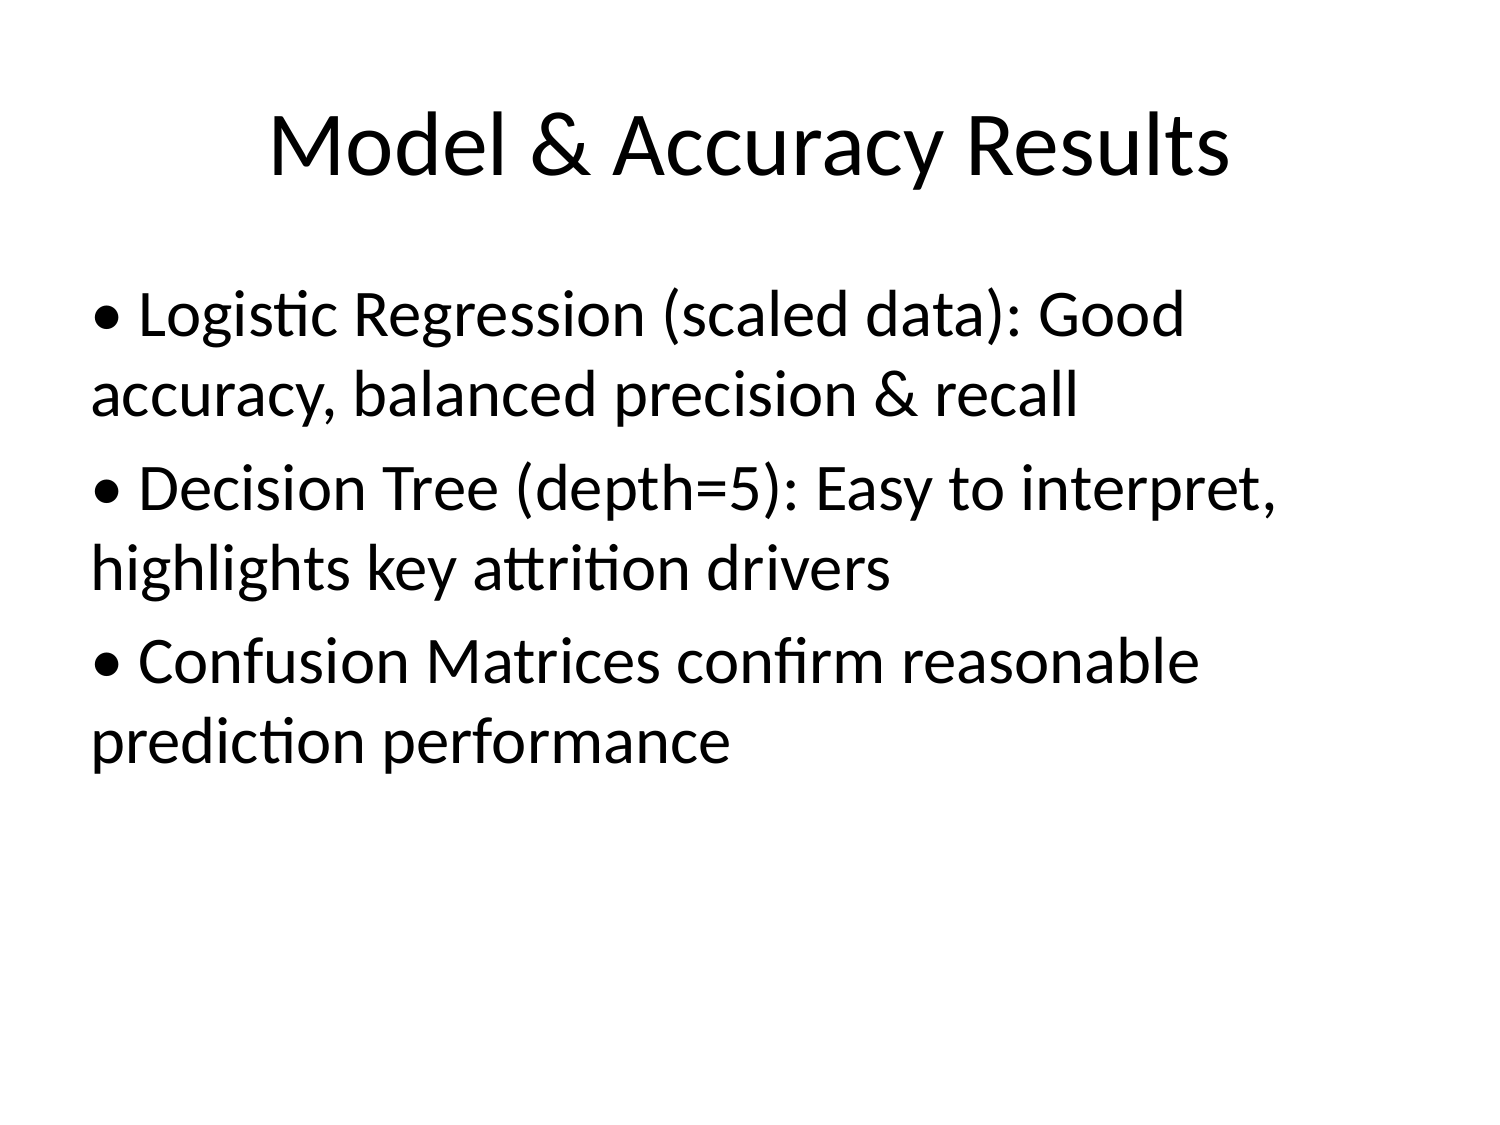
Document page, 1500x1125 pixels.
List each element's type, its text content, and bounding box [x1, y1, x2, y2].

list • Logistic Regression (scaled data): Good accuracy, balanced precision & recall • Decision Tree (depth=5): Easy to interpret, highlights key attrition drivers • Confusion Matrices confirm reasonable prediction performance [75, 262, 1425, 1005]
title Model & Accuracy Results [75, 45, 1425, 233]
